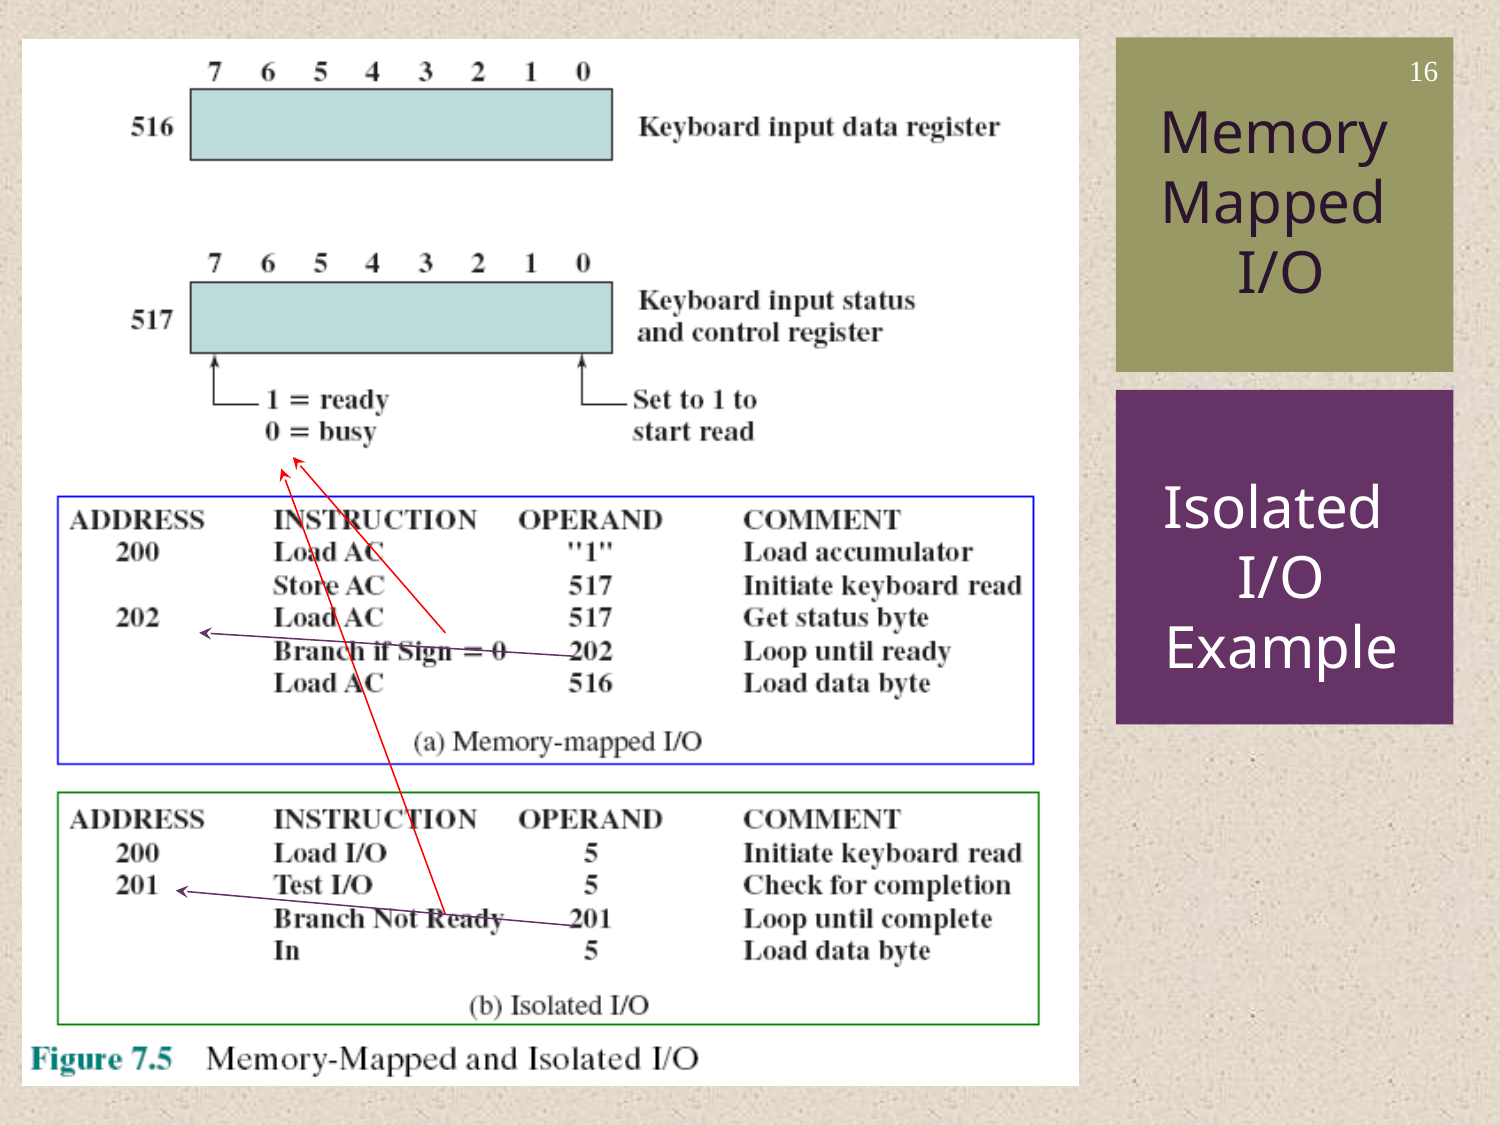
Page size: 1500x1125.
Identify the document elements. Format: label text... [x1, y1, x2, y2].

picture [0, 0, 1500, 1125]
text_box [280, 468, 458, 607]
text_box Memory Mapped I/O [1112, 87, 1450, 313]
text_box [175, 890, 575, 926]
slide_number ‹#› [1362, 39, 1454, 100]
text_box Isolated I/O Example [1112, 462, 1450, 688]
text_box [140, 609, 587, 774]
